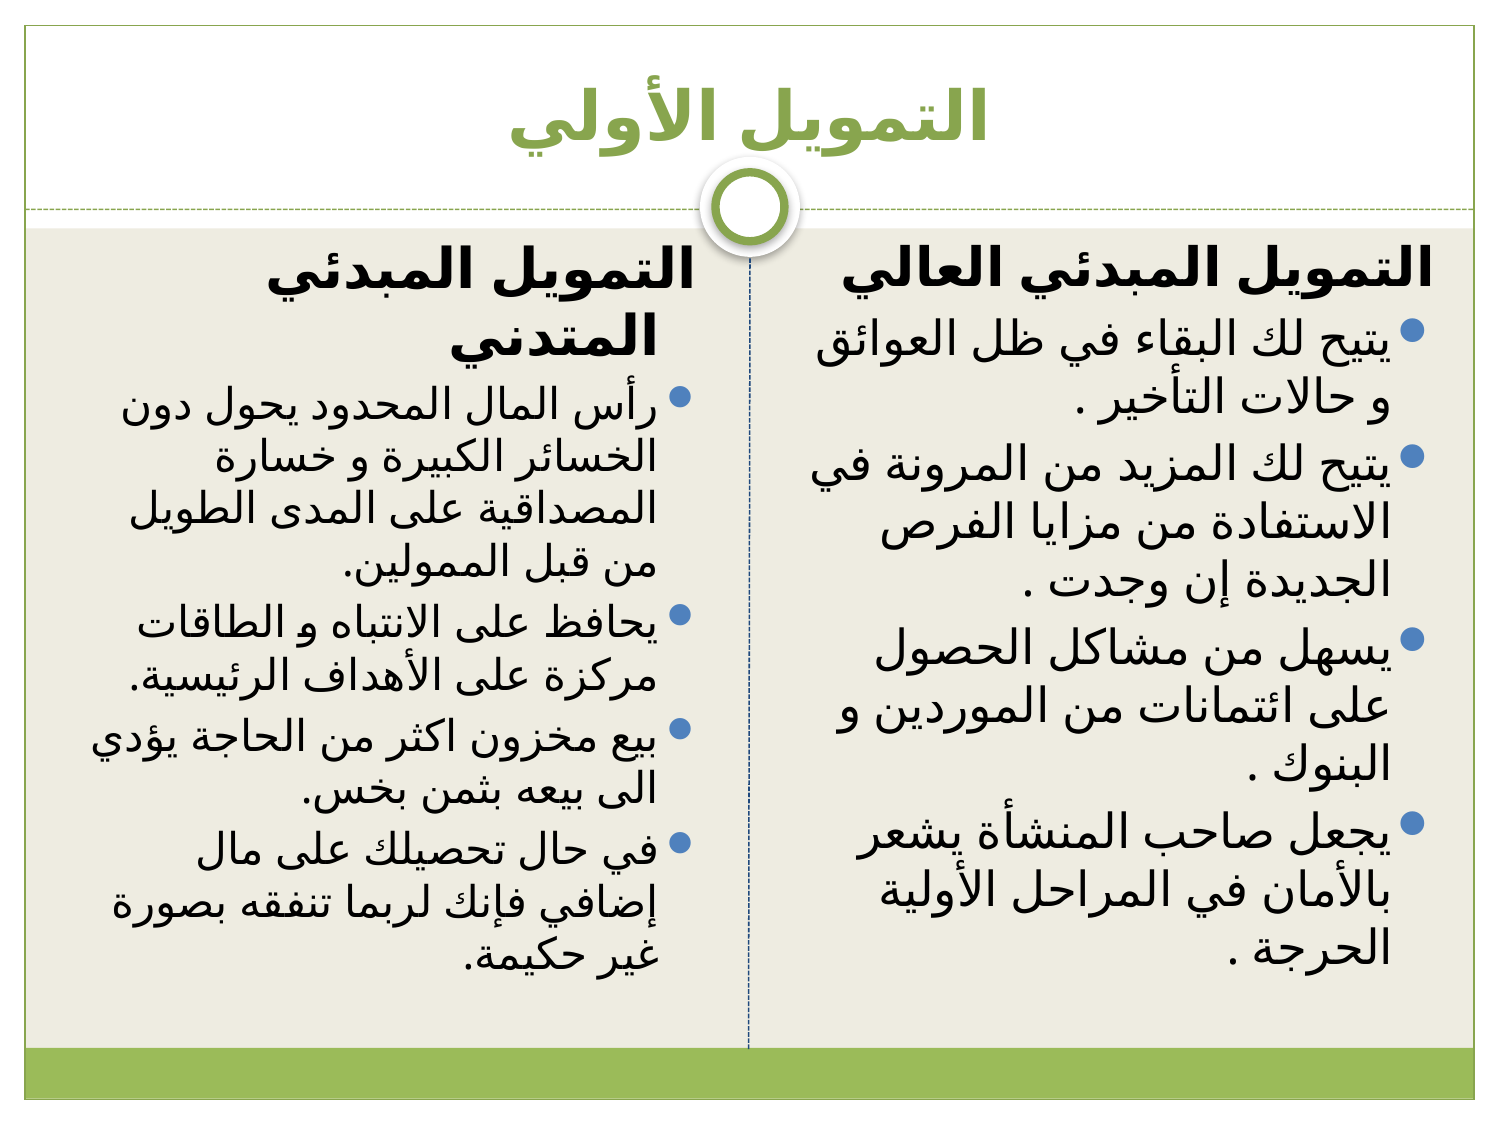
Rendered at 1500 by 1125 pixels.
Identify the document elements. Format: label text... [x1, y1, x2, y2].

list التمويل المبدئي المتدني رأس المال المحدود يحول دون الخسائر الكبيرة و خسارة المصداقية على المدى الطويل من قبل الممولين. يحافظ على الانتباه و الطاقات مركزة على الأهداف الرئيسية. بيع مخزون اكثر من الحاجة يؤدي الى بيعه بثمن بخس. في حال تحصيلك على مال إضافي فإنك لربما تنفقه بصورة غير حكيمة. [49, 224, 712, 993]
title التمويل الأولي [49, 37, 1450, 162]
list التمويل المبدئي العالي يتيح لك البقاء في ظل العوائق و حالات التأخير . يتيح لك المزيد من المرونة في الاستفادة من مزايا الفرص الجديدة إن وجدت . يسهل من مشاكل الحصول على ائتمانات من الموردين و البنوك . يجعل صاحب المنشأة يشعر بالأمان في المراحل الأولية الحرجة . [787, 224, 1450, 993]
